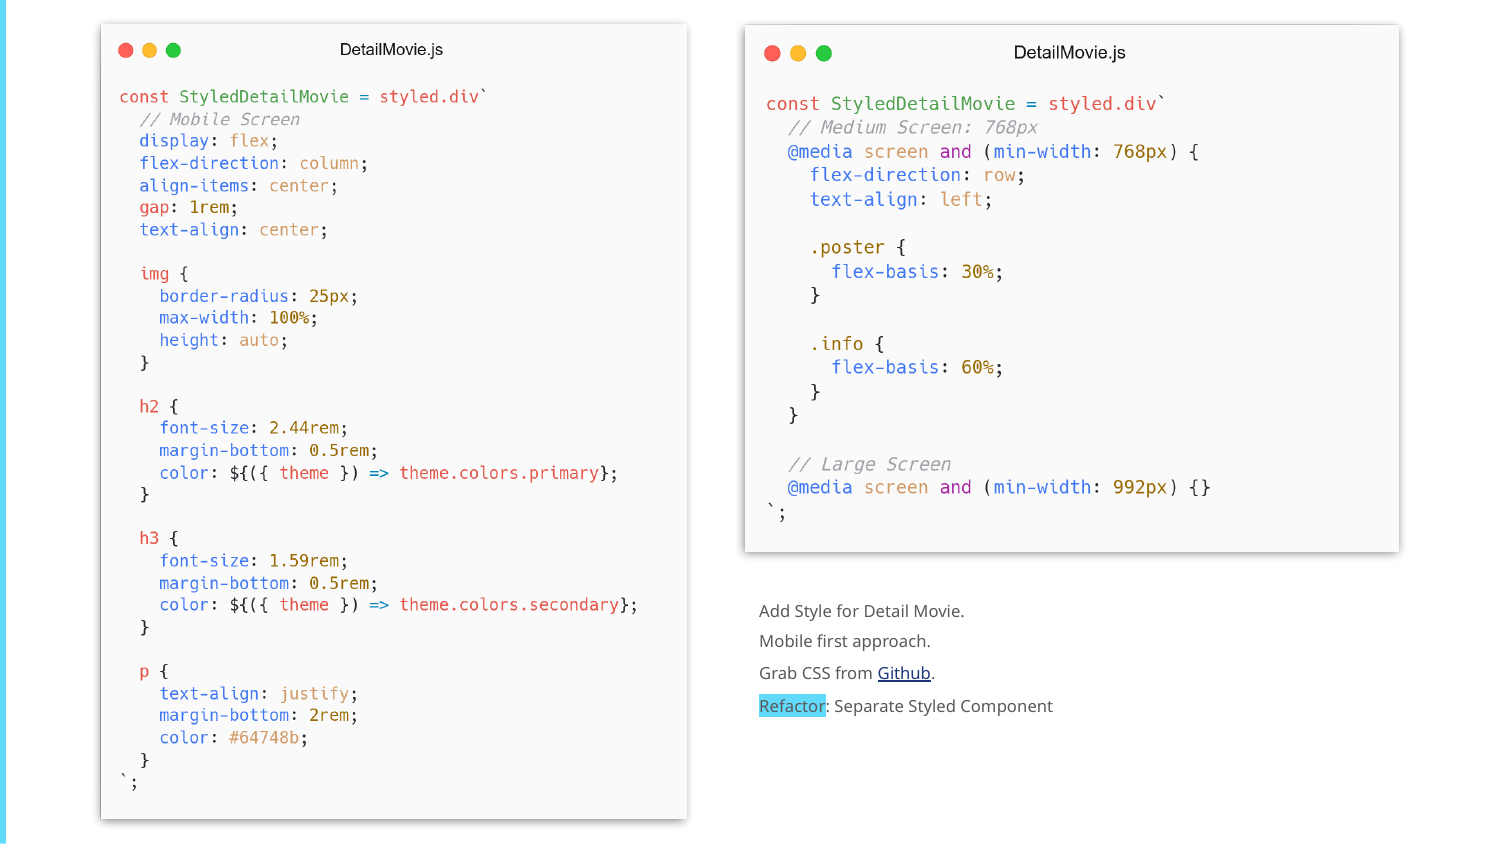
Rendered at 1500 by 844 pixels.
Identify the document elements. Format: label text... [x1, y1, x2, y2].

text_box [0, 0, 6, 844]
picture [100, 24, 688, 819]
text_box Add Style for Detail Movie. Mobile first approach. Grab CSS from Github. Refactor: Separate Styled Component [744, 576, 1106, 731]
picture [744, 24, 1400, 552]
